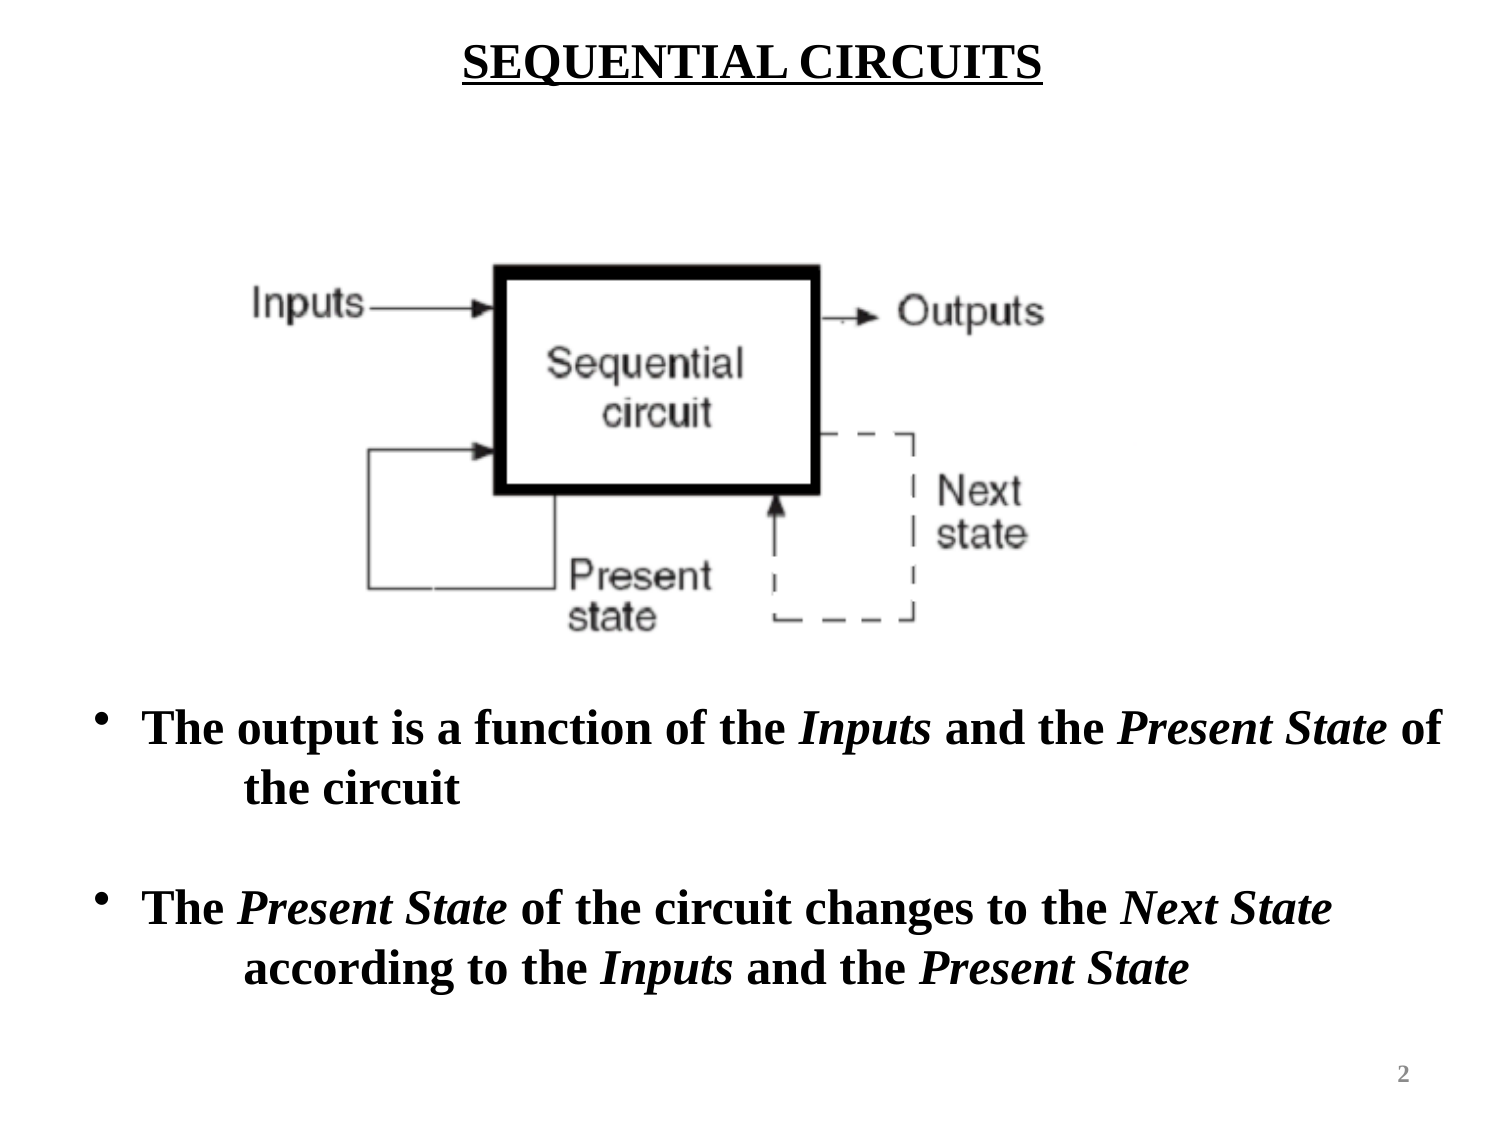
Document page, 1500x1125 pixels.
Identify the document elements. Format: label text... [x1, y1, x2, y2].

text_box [237, 212, 1338, 650]
text_box The output is a function of the Inputs and the Present State of the circuit The Present State of the circuit changes to the Next State according to the Inputs and the Present State [78, 687, 1458, 1003]
slide_number 2 [1074, 1042, 1425, 1103]
text_box SEQUENTIAL CIRCUITS [446, 21, 1058, 97]
